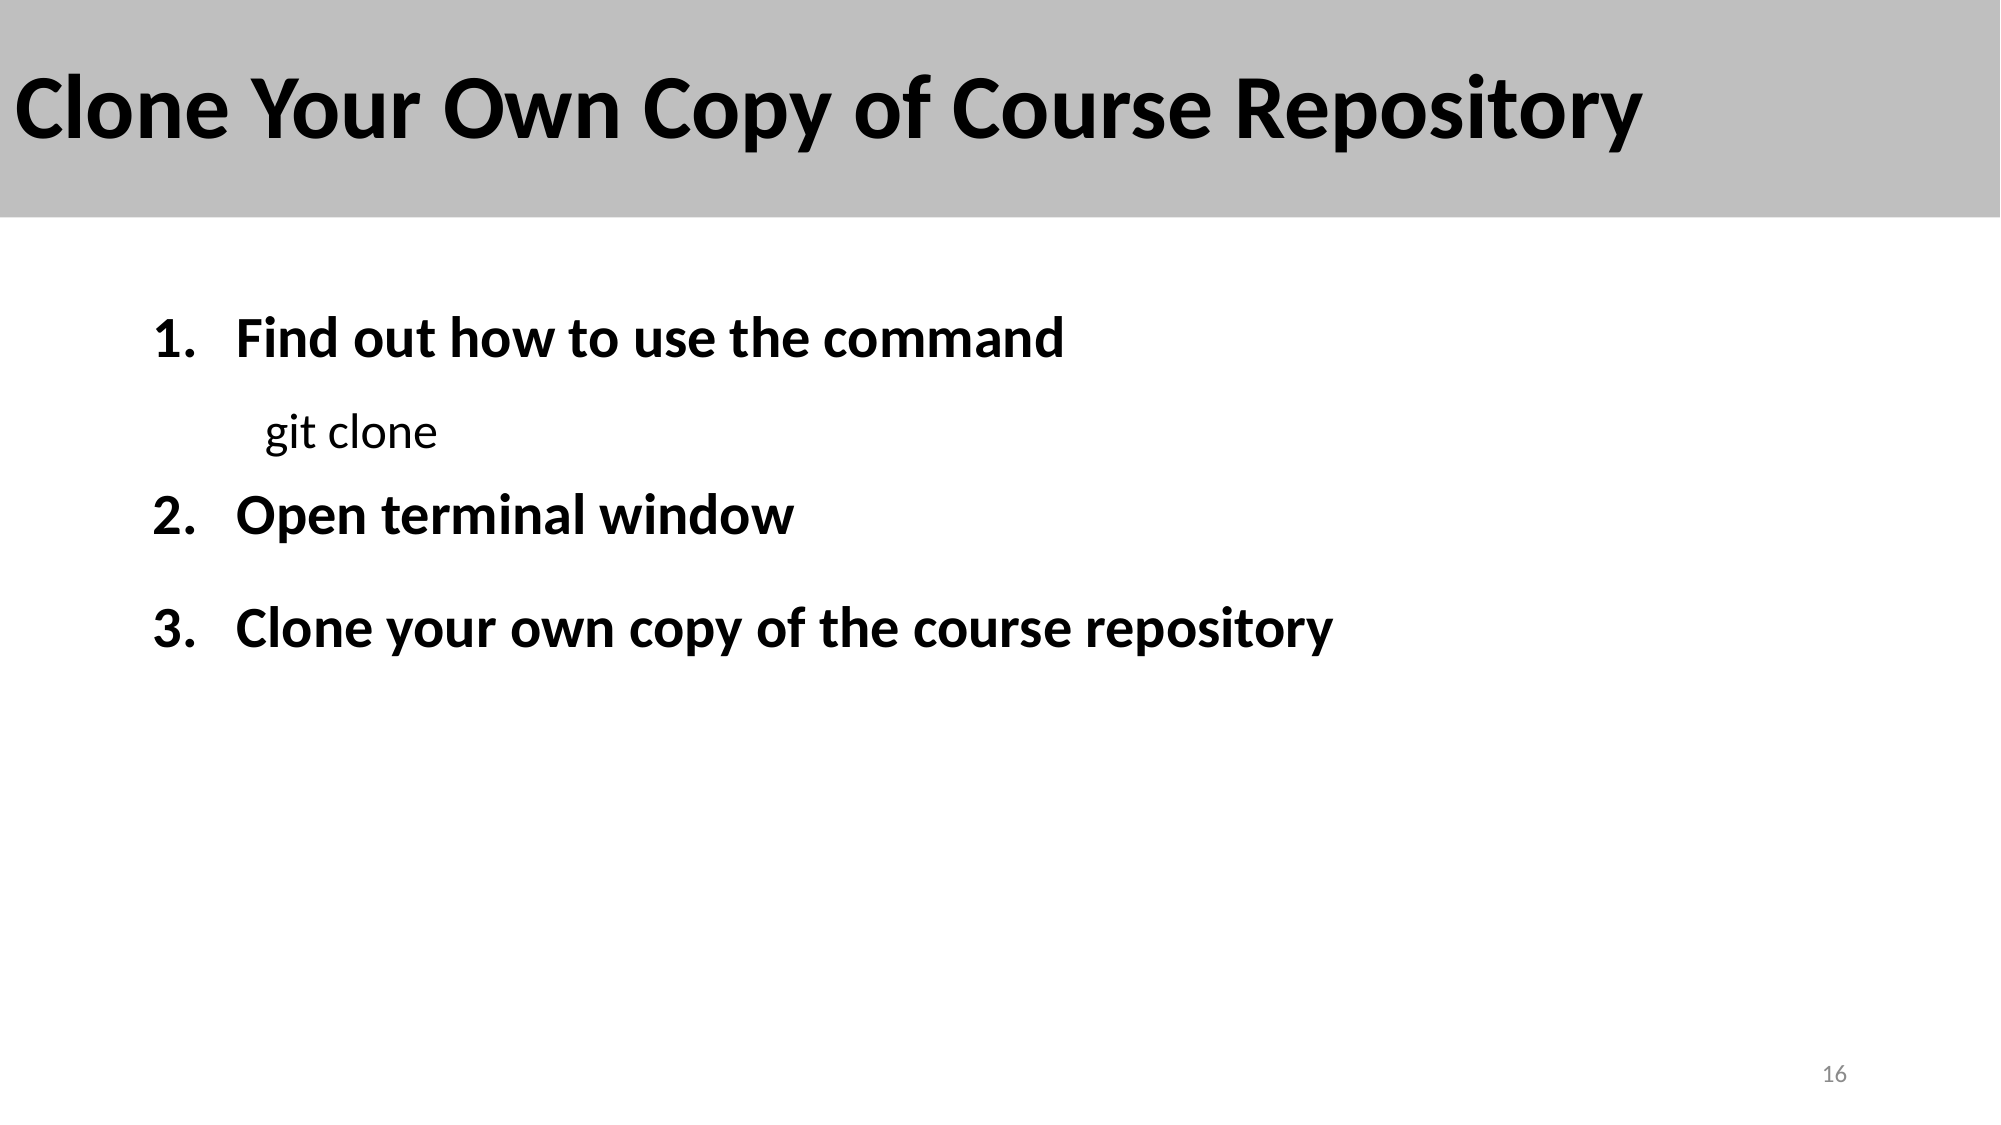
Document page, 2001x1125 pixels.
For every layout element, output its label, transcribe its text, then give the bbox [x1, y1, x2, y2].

list Find out how to use the command git clone Open terminal window Clone your own copy of the course repository [137, 299, 1863, 1014]
title Clone Your Own Copy of Course Repository [0, 0, 2000, 218]
slide_number 16 [1412, 1042, 1863, 1103]
